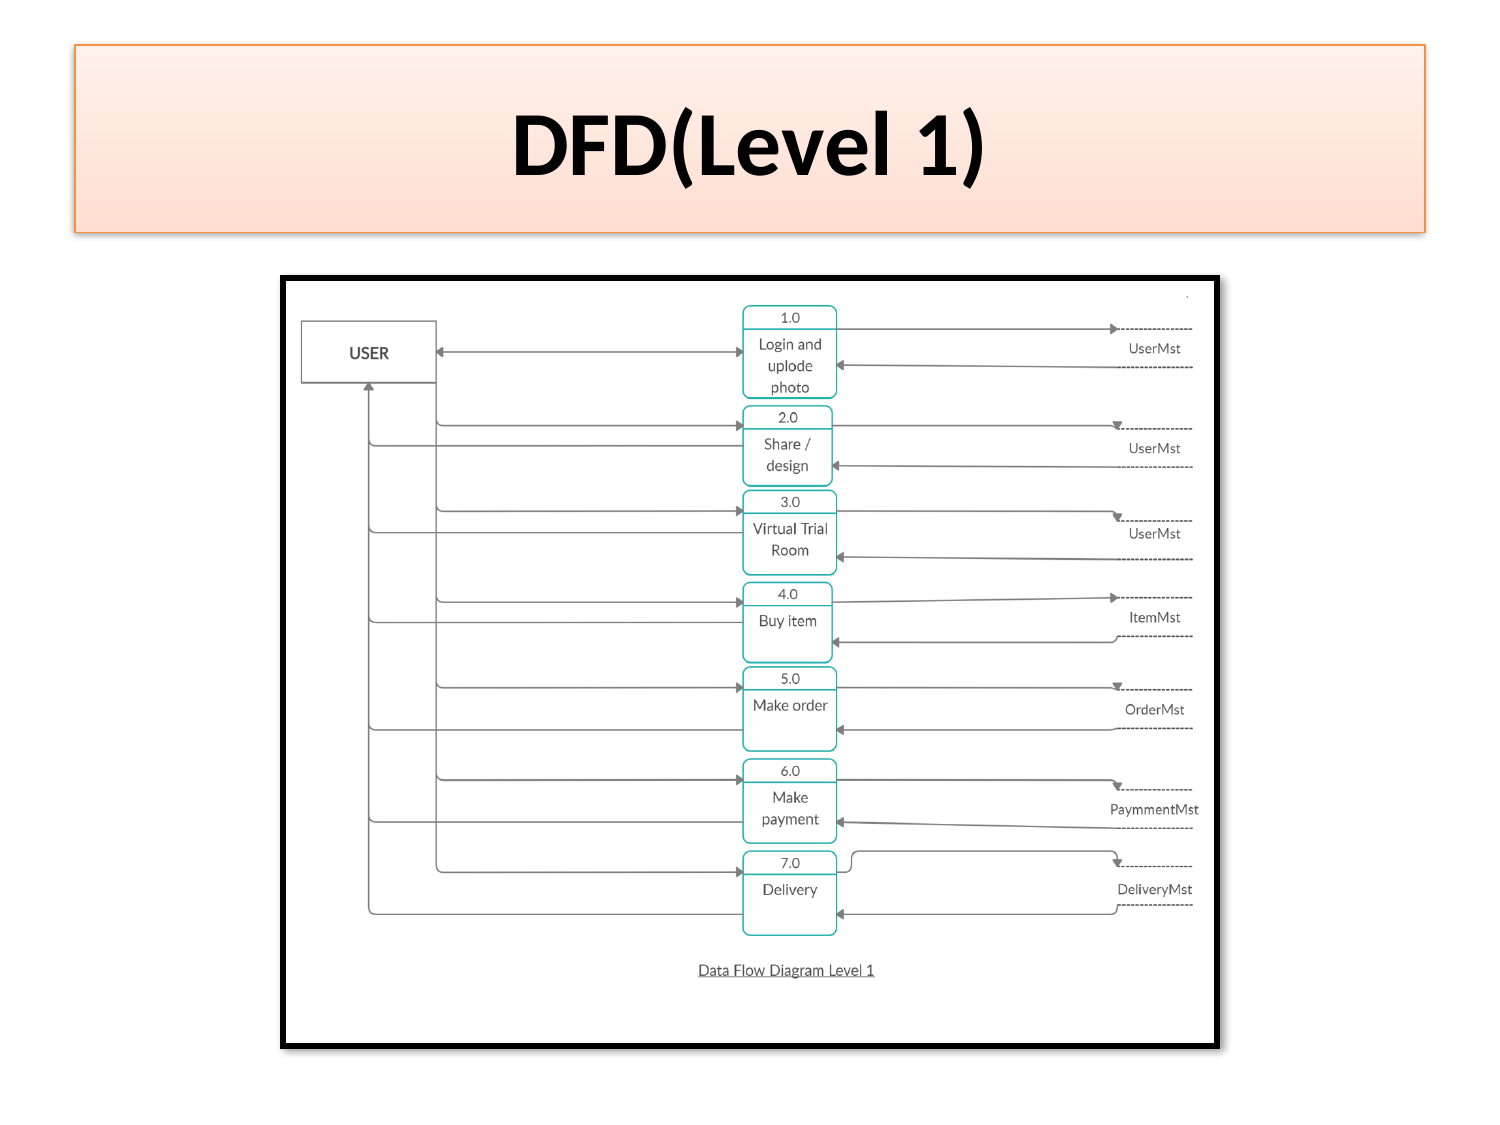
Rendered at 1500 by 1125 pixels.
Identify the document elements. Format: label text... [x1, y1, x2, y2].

title DFD(Level 1) [74, 44, 1426, 233]
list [285, 280, 1215, 1044]
